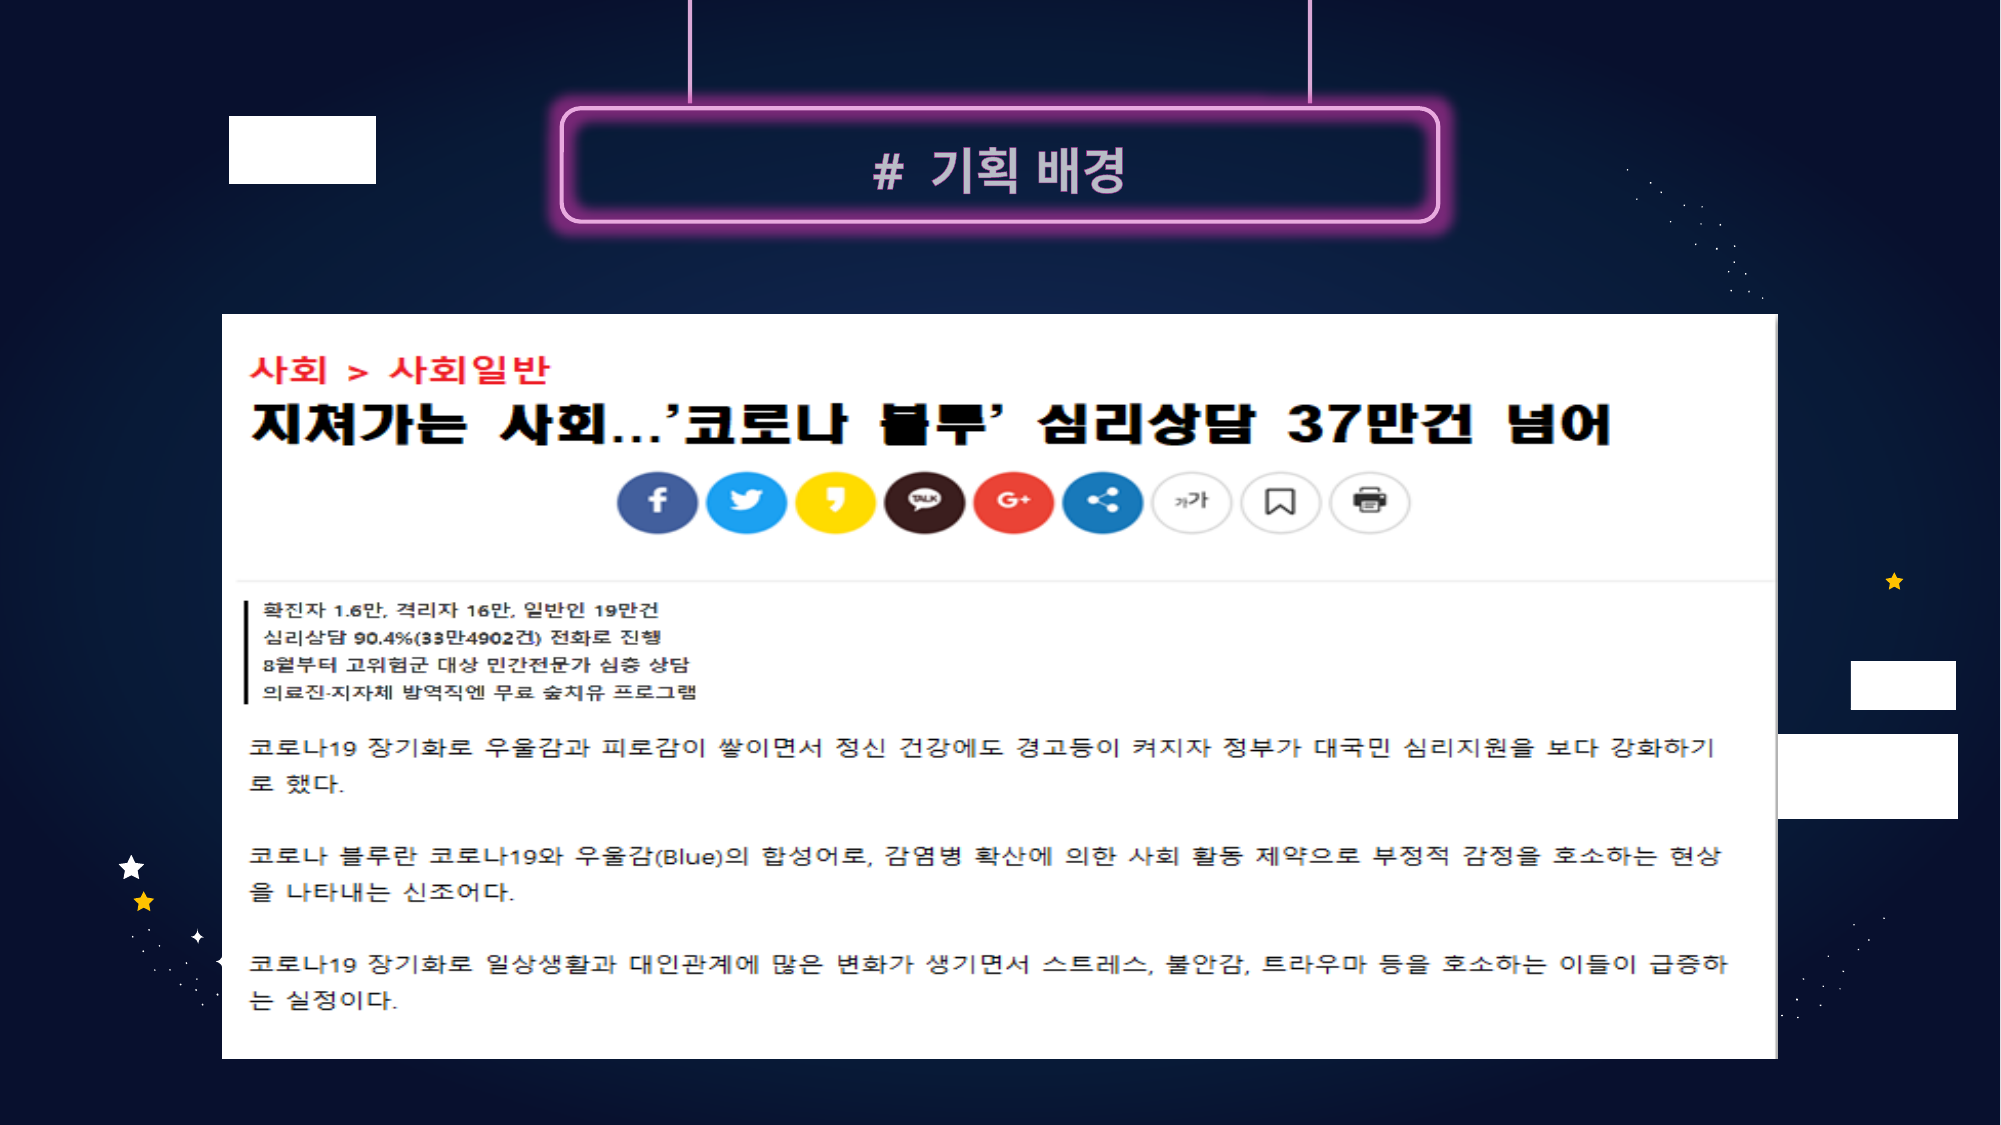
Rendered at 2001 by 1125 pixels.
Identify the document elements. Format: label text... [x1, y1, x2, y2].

picture [222, 314, 1778, 1059]
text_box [689, 0, 1310, 104]
text_box [560, 107, 1440, 223]
text_box # 기획 배경 [857, 132, 1143, 207]
